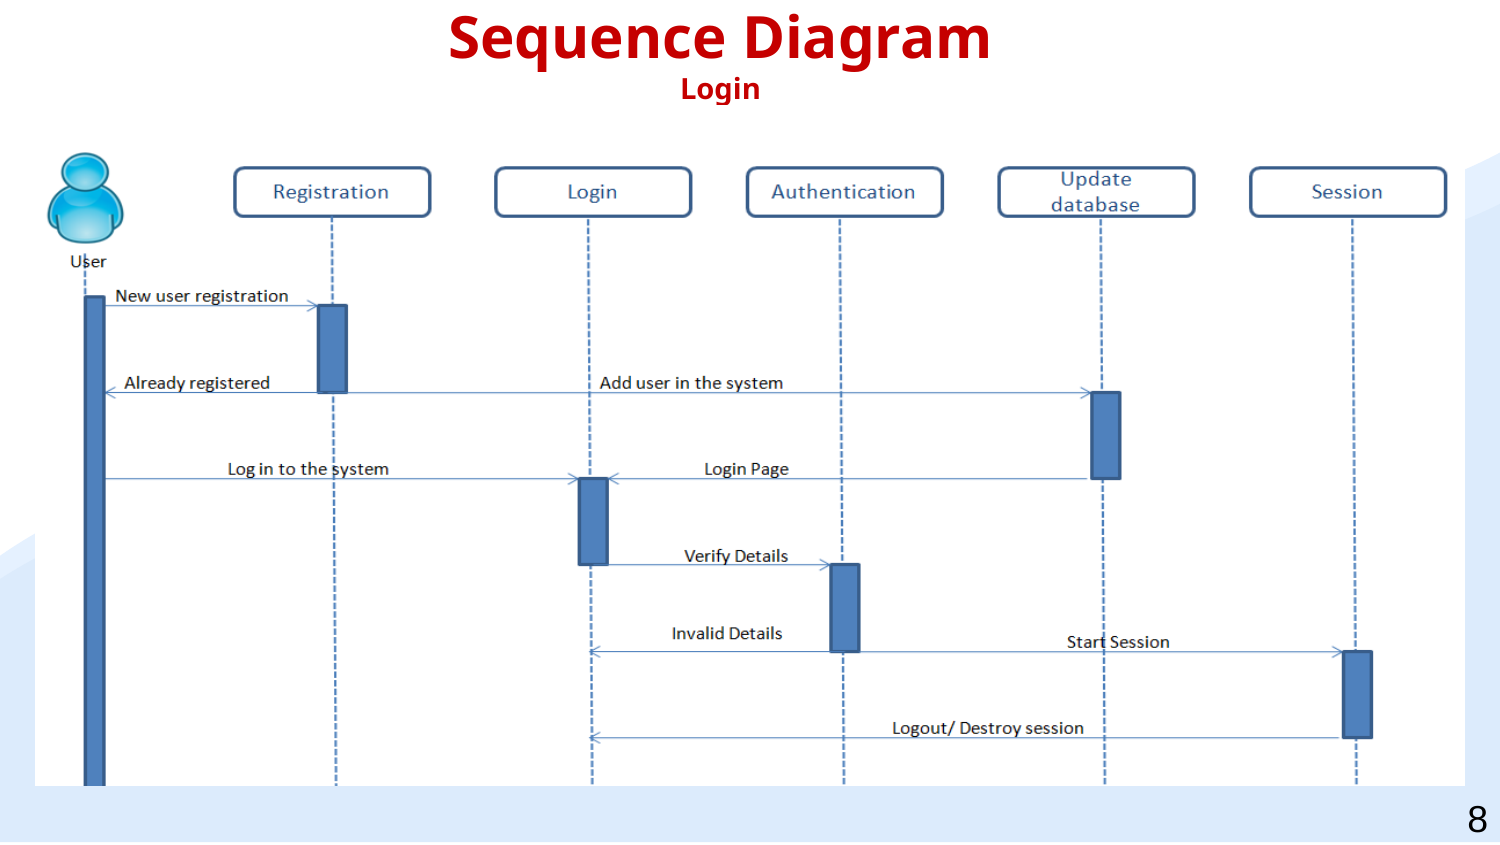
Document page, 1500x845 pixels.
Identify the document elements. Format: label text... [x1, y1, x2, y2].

text_box 8 [1452, 787, 1500, 844]
text_box Sequence Diagram Login [339, 0, 1102, 103]
picture [34, 105, 1466, 786]
